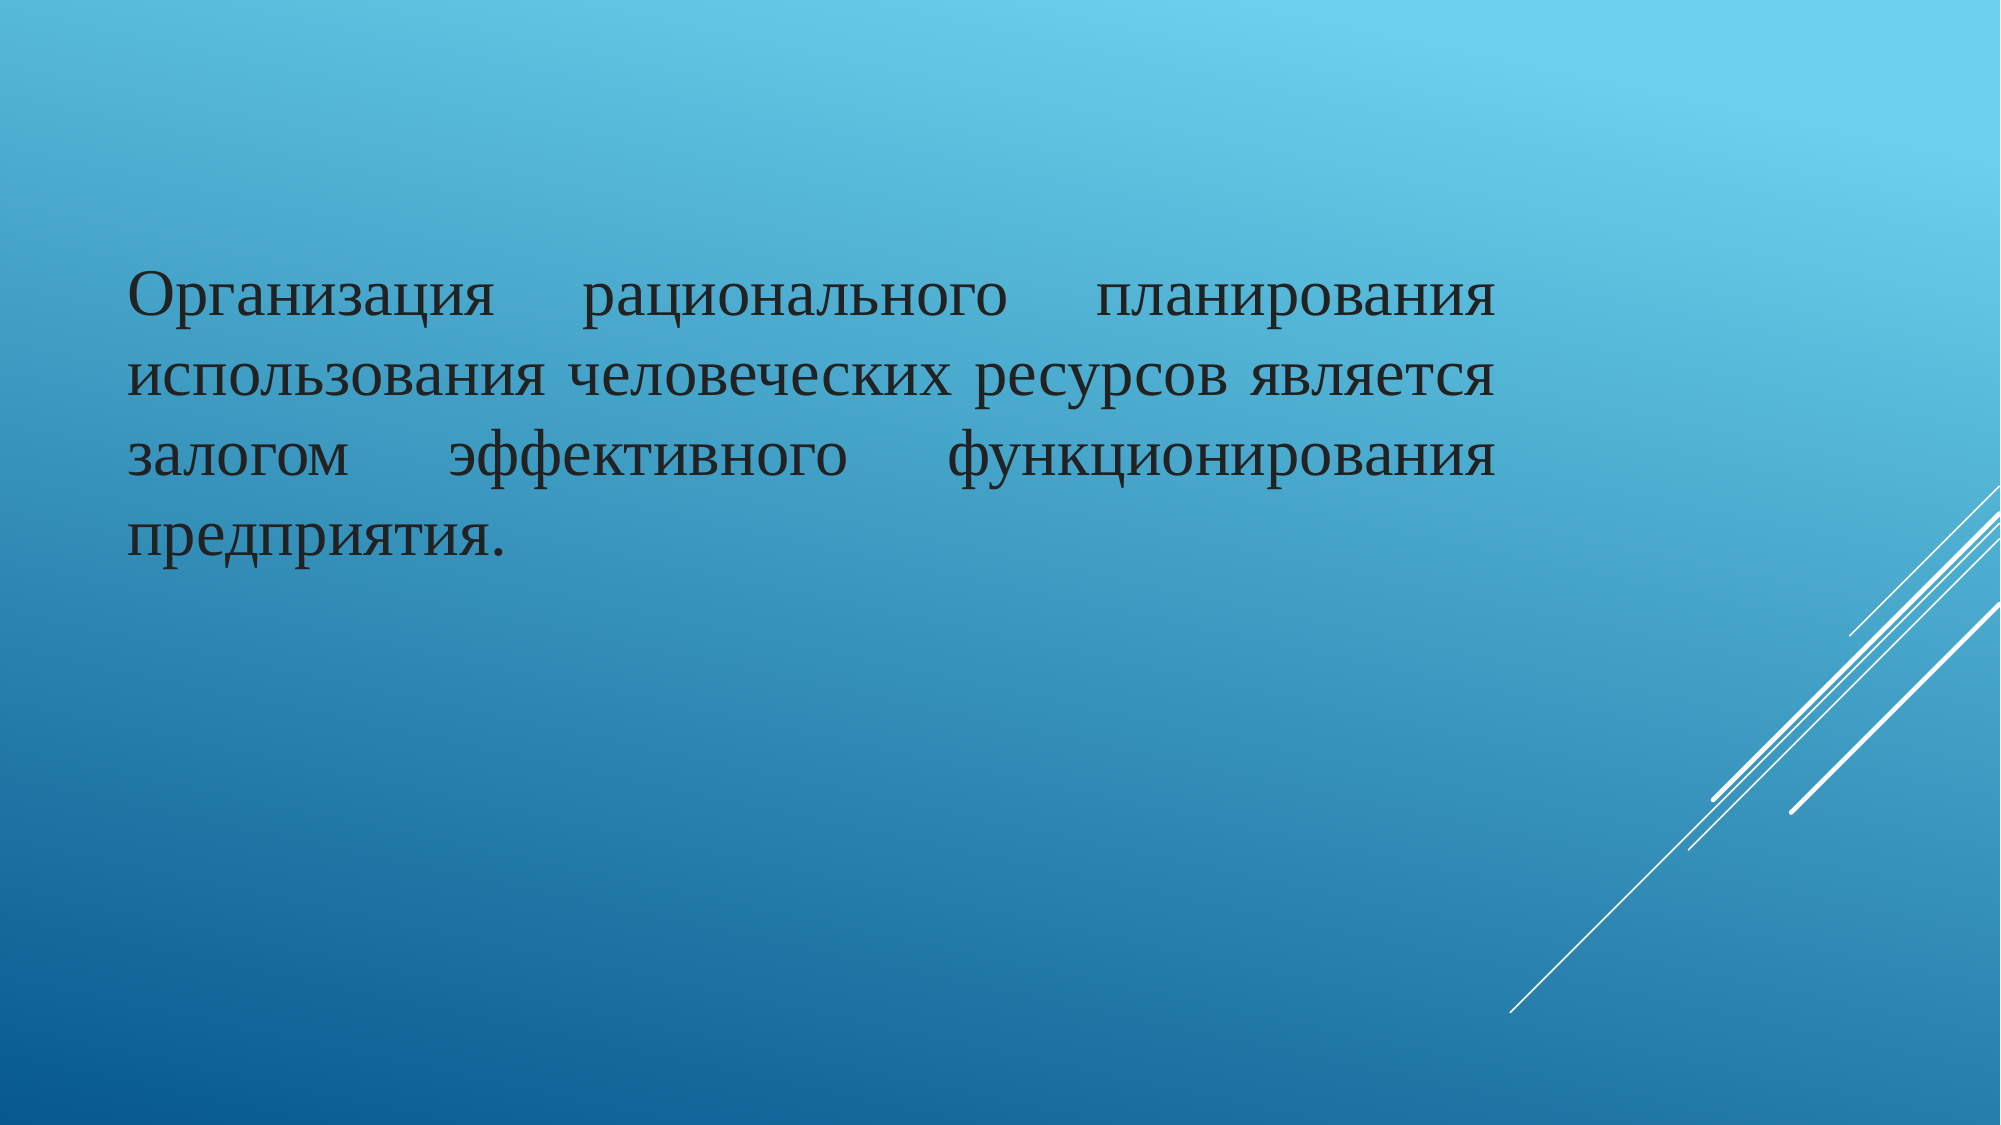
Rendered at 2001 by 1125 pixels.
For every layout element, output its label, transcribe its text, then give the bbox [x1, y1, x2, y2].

list Организация рационального планирования использования человеческих ресурсов является залогом эффективного функционирования предприятия. [112, 112, 1513, 706]
